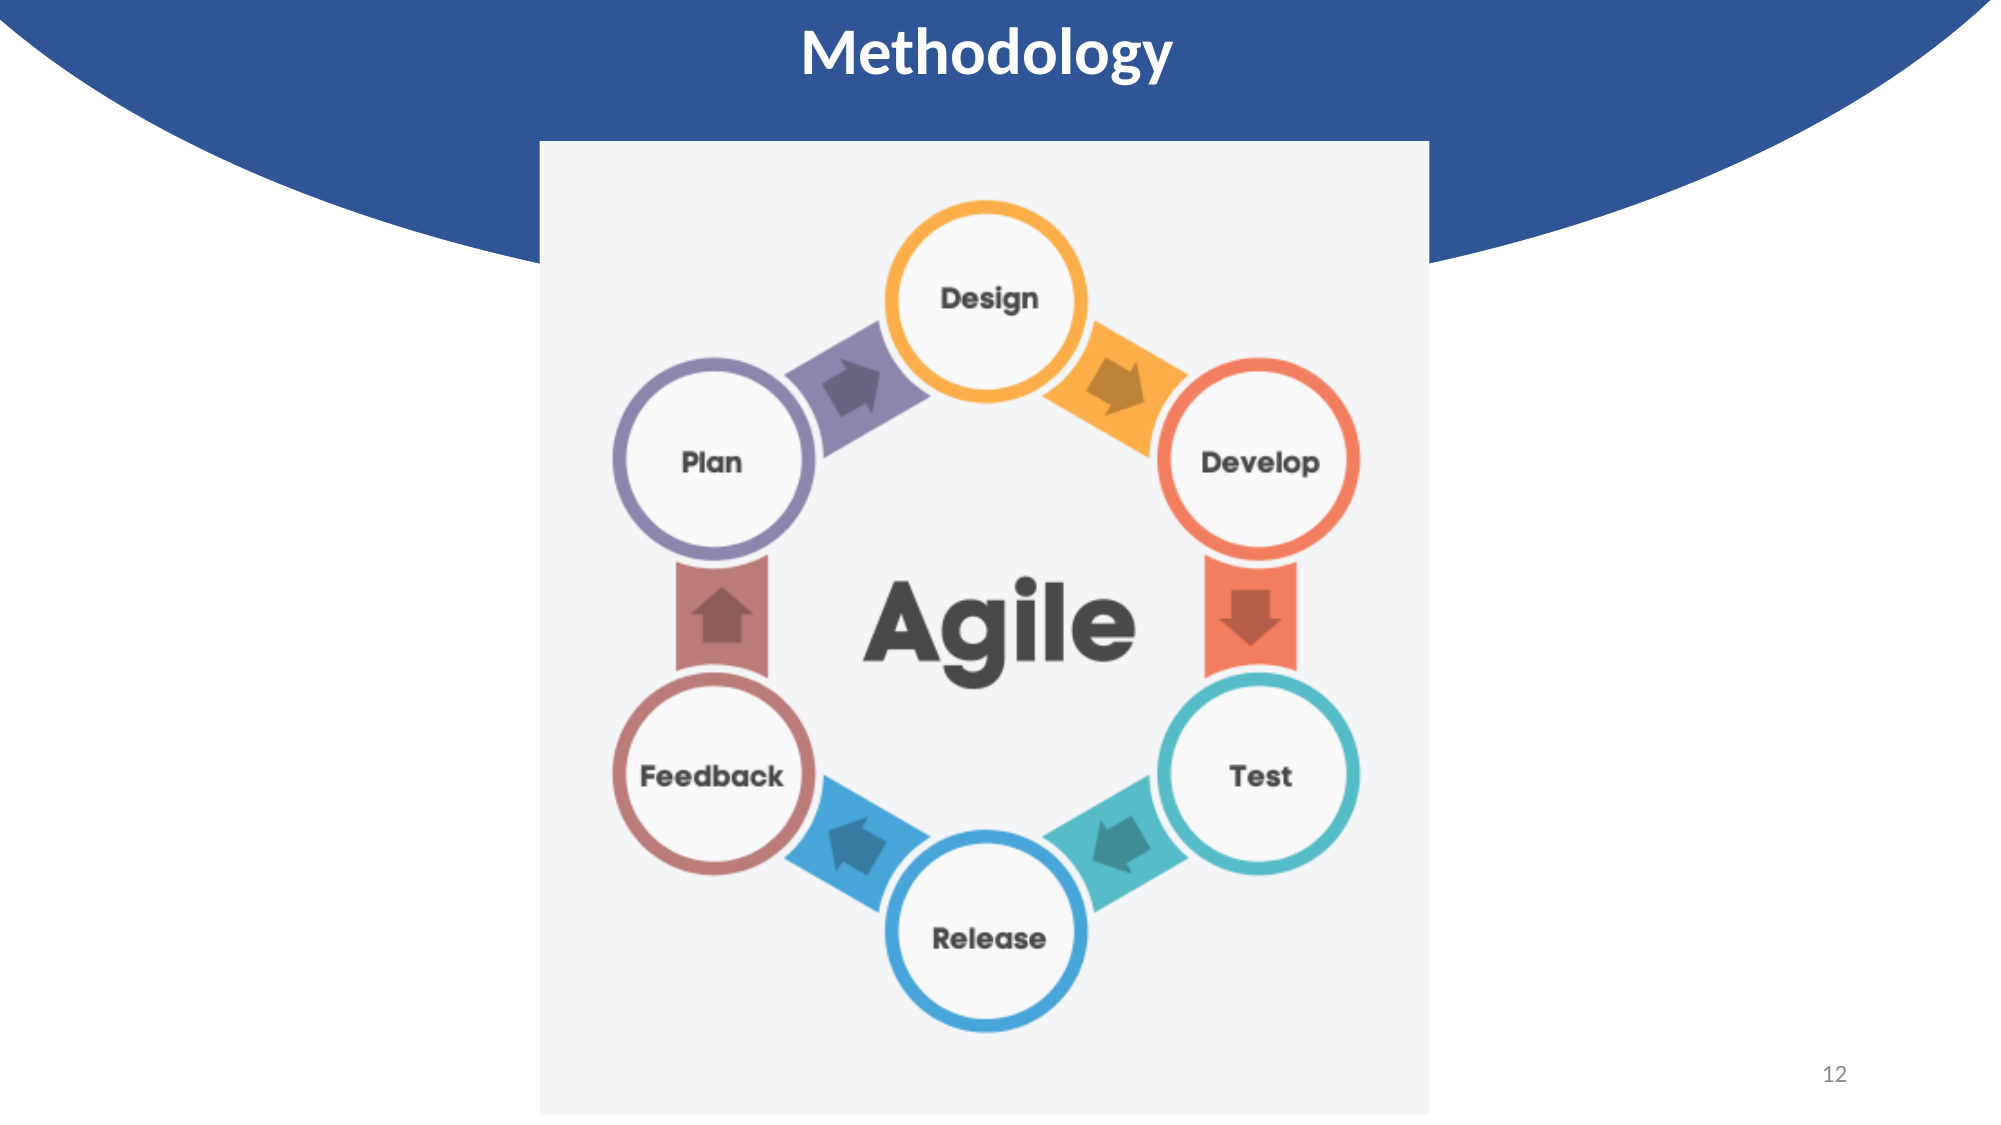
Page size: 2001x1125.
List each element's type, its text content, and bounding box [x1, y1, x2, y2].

picture [539, 141, 1430, 1115]
text_box [0, 0, 1994, 266]
slide_number 12 [1430, 1042, 1863, 1103]
text_box Methodology [601, 0, 1374, 140]
